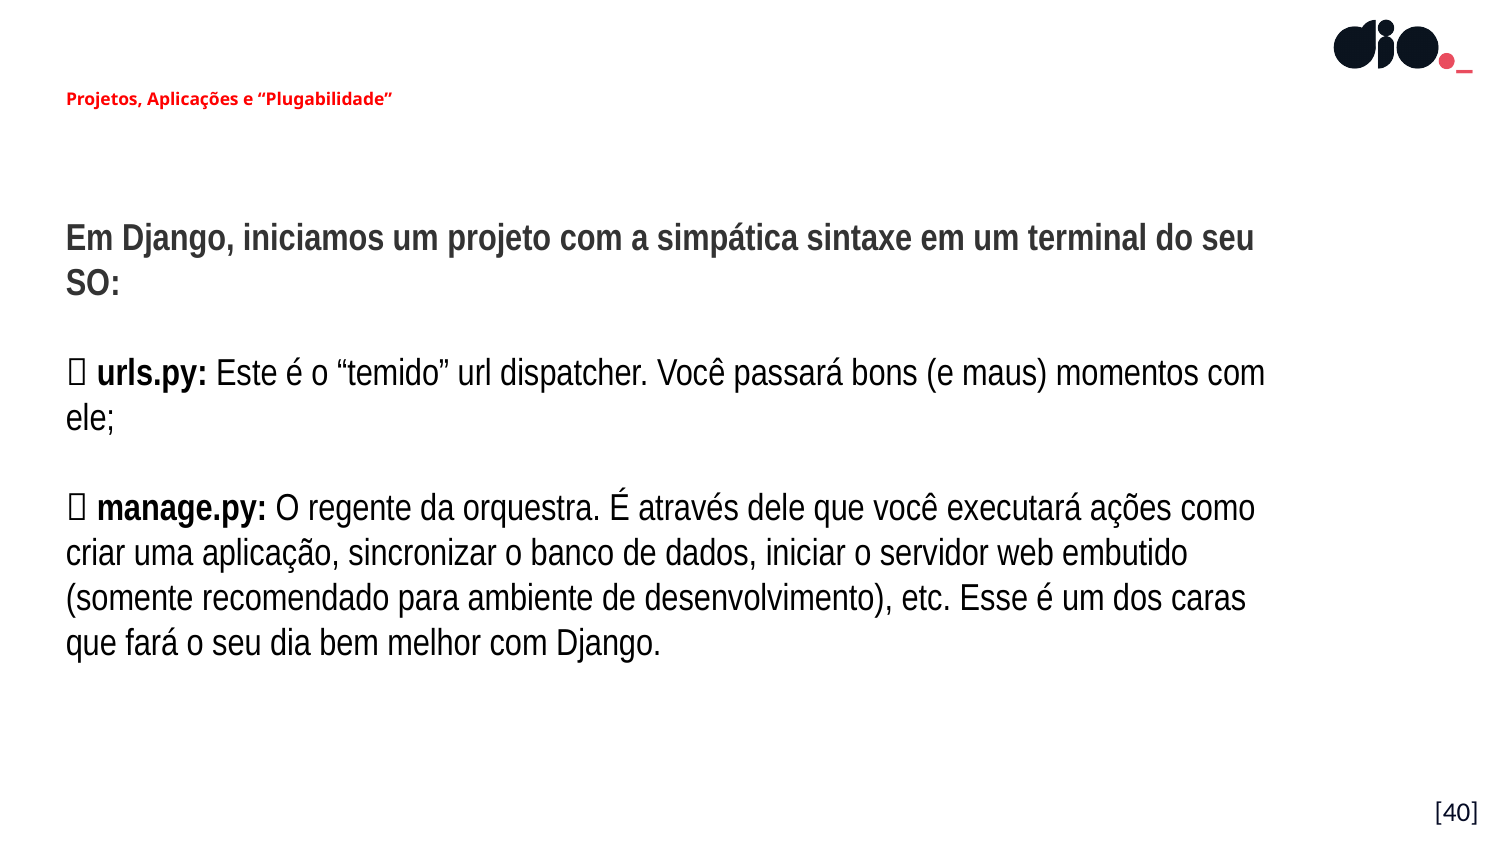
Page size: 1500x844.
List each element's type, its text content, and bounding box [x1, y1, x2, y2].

picture [1333, 19, 1473, 74]
slide_number [40] [1403, 779, 1494, 844]
title Projetos, Aplicações e “Plugabilidade” [51, 72, 1449, 167]
text_box Em Django, iniciamos um projeto com a simpática sintaxe em um terminal do seu SO:  urls.py: Este é o “temido” url dispatcher. Você passará bons (e maus) momentos com ele;  manage.py: O regente da orquestra. É através dele que você executará ações como criar uma aplicação, sincronizar o banco de dados, iniciar o servidor web embutido (somente recomendado para ambiente de desenvolvimento), etc. Esse é um dos caras que fará o seu dia bem melhor com Django. [51, 205, 1316, 716]
